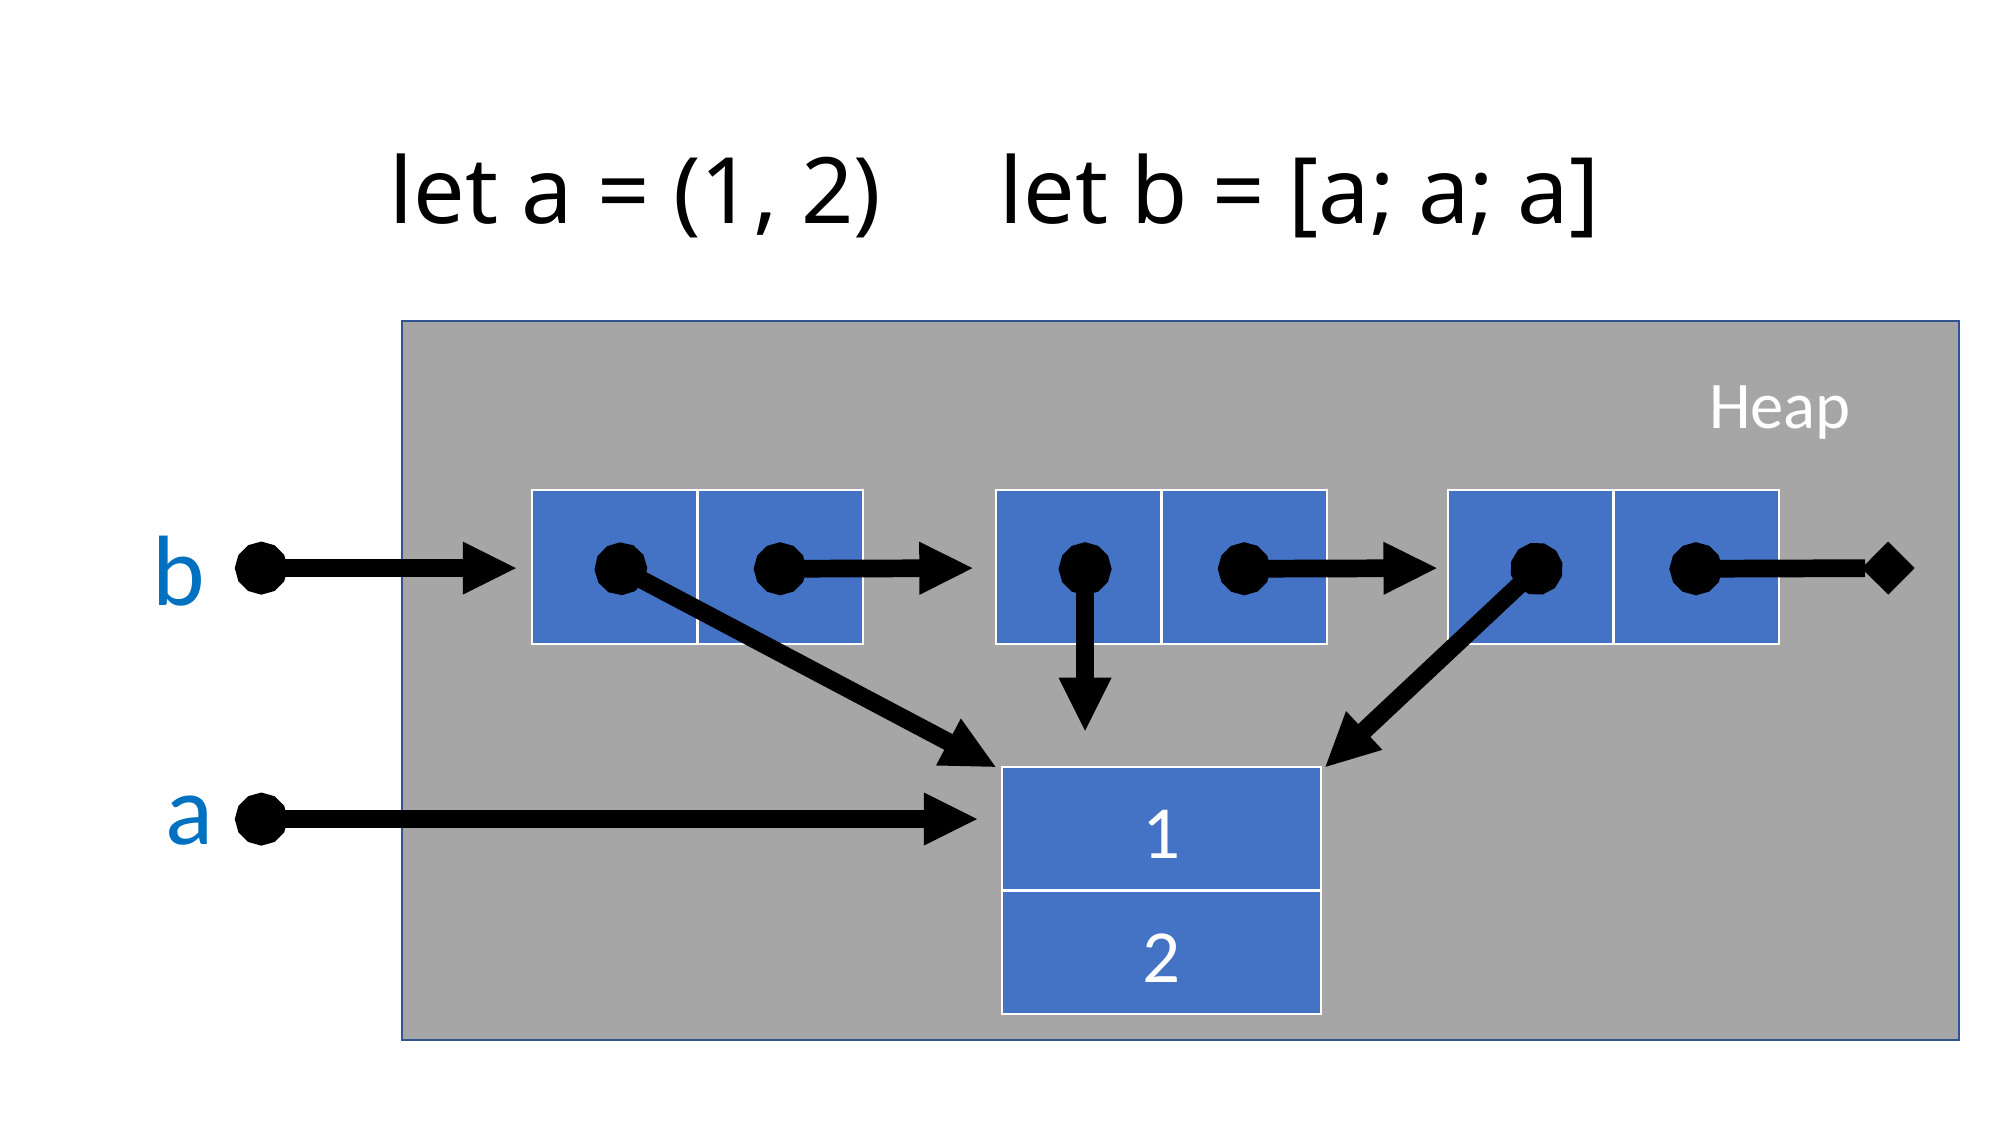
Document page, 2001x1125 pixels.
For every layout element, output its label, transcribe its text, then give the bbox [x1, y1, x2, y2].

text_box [1001, 766, 1321, 1014]
title [137, 59, 1863, 278]
text_box Heap [1694, 354, 1866, 449]
list [137, 299, 1863, 1014]
text_box [401, 320, 1960, 1041]
text_box let a = (1, 2) let b = [a; a; a] [132, 84, 1858, 303]
text_box b [137, 498, 222, 634]
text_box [1325, 489, 1889, 767]
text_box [996, 489, 1325, 731]
text_box a [150, 737, 235, 872]
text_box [531, 489, 996, 767]
